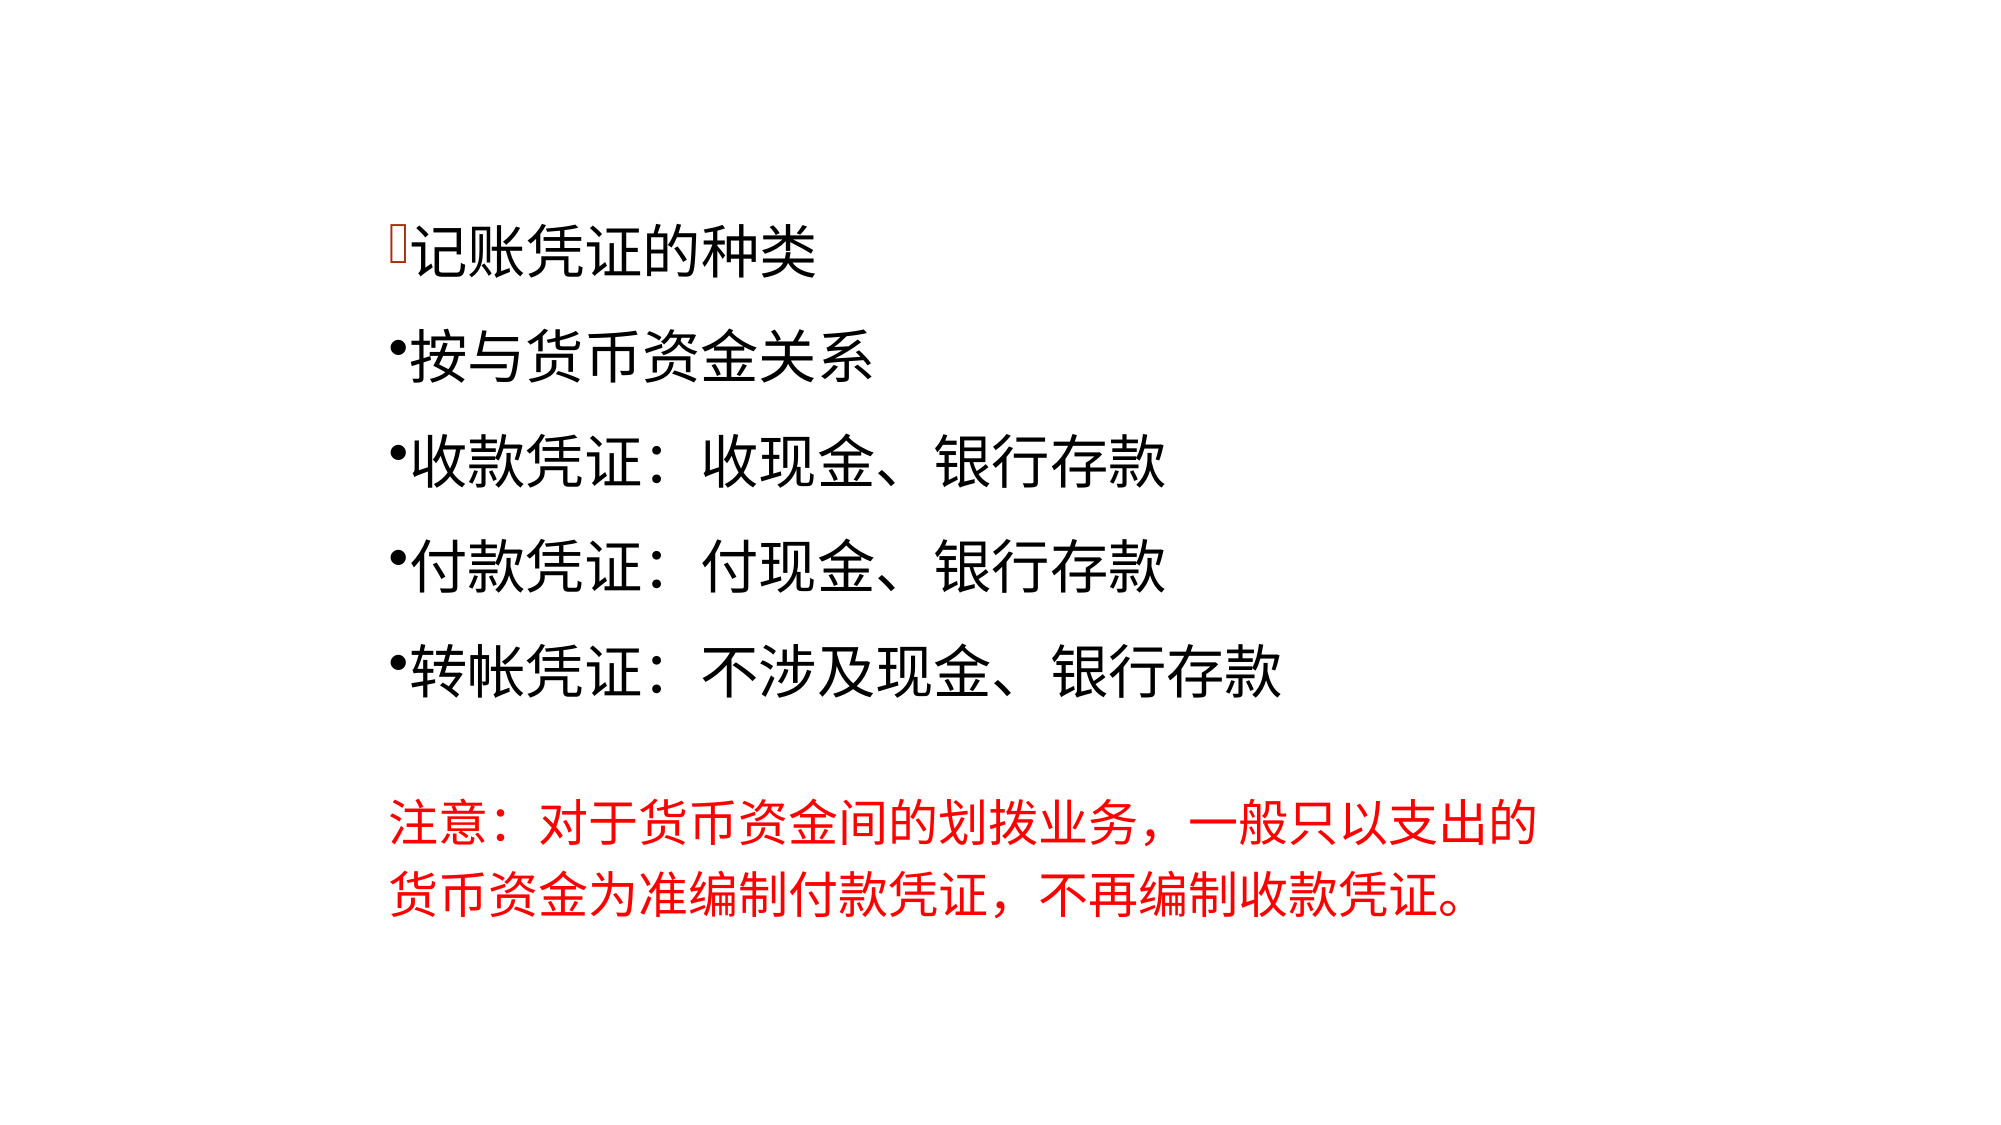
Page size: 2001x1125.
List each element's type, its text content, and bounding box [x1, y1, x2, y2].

text_box 注意：对于货币资金间的划拨业务，一般只以支出的货币资金为准编制付款凭证，不再编制收款凭证。 [373, 772, 1574, 932]
text_box 记账凭证的种类 按与货币资金关系 收款凭证：收现金、银行存款 付款凭证：付现金、银行存款 转帐凭证：不涉及现金、银行存款 [373, 172, 1574, 767]
